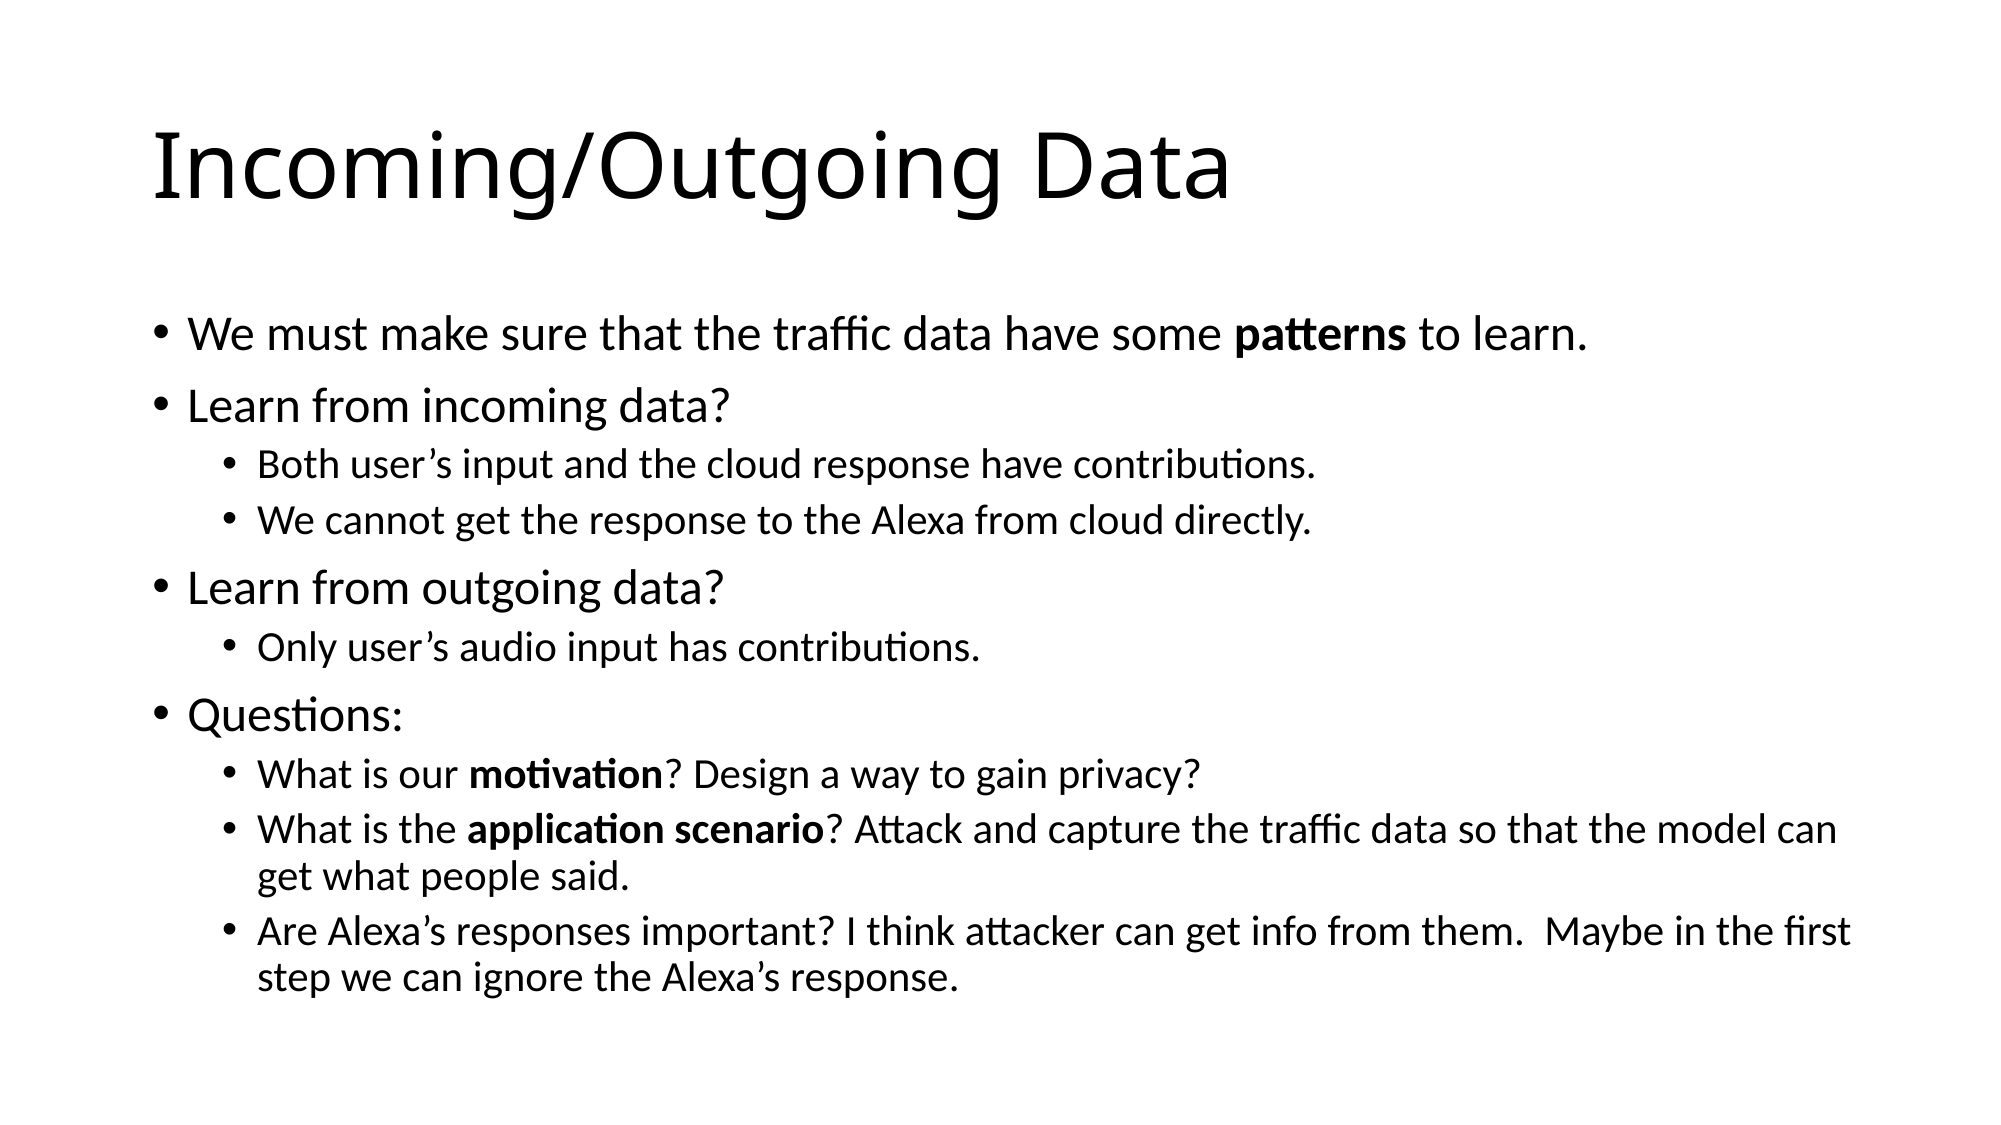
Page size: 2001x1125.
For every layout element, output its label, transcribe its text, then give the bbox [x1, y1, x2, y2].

list We must make sure that the traffic data have some patterns to learn. Learn from incoming data? Both user’s input and the cloud response have contributions. We cannot get the response to the Alexa from cloud directly. Learn from outgoing data? Only user’s audio input has contributions. Questions: What is our motivation? Design a way to gain privacy? What is the application scenario? Attack and capture the traffic data so that the model can get what people said. Are Alexa’s responses important? I think attacker can get info from them. Maybe in the first step we can ignore the Alexa’s response. [137, 299, 1894, 1014]
title Incoming/Outgoing Data [137, 59, 1863, 278]
